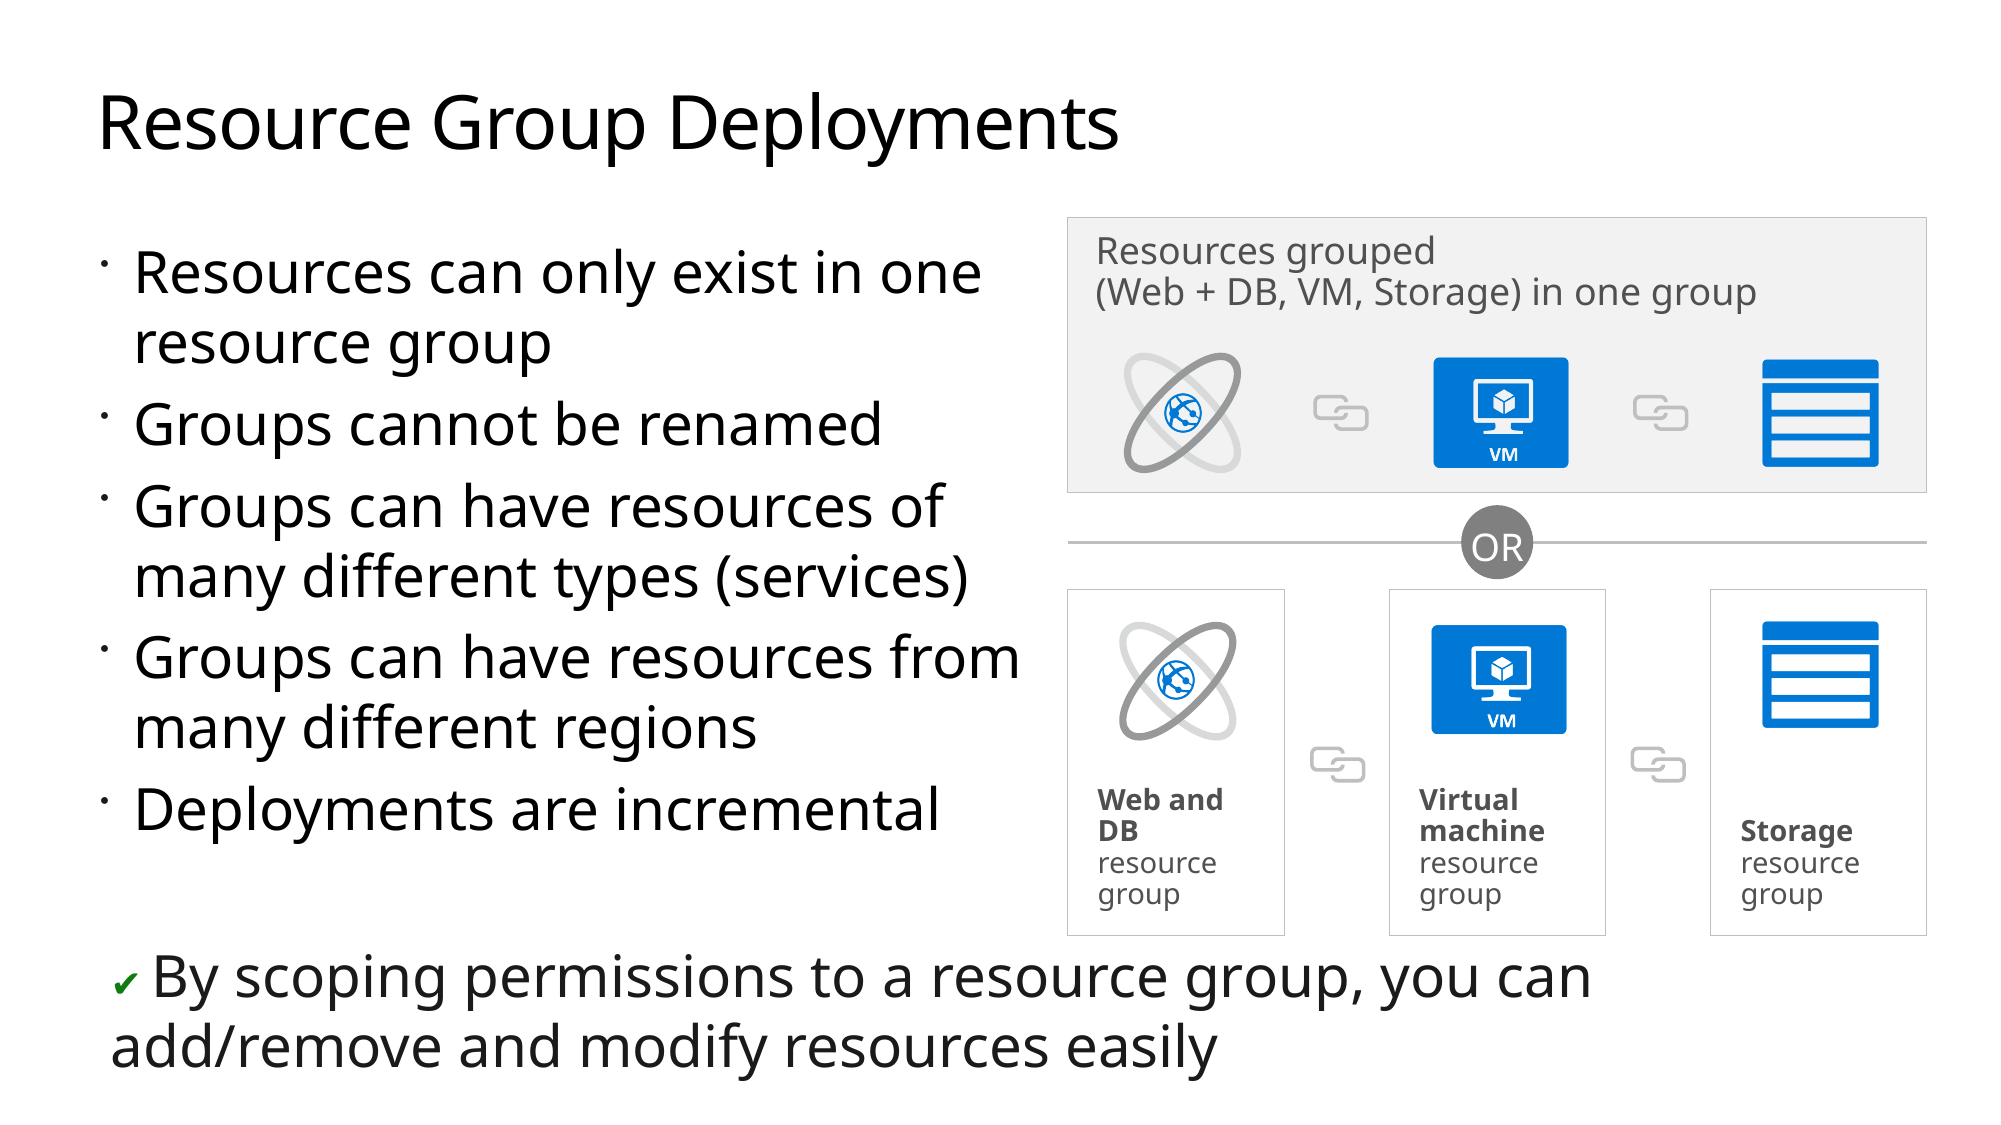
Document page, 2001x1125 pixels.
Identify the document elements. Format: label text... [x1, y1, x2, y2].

text_box ✔️ By scoping permissions to a resource group, you can add/remove and modify resources easily [95, 931, 1922, 1086]
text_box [1067, 588, 1927, 936]
list Resources can only exist in one resource group Groups cannot be renamed Groups can have resources of many different types (services) Groups can have resources from many different regions Deployments are incremental [95, 235, 1033, 614]
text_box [1067, 217, 1927, 580]
title Resource Group Deployments [96, 75, 1904, 166]
